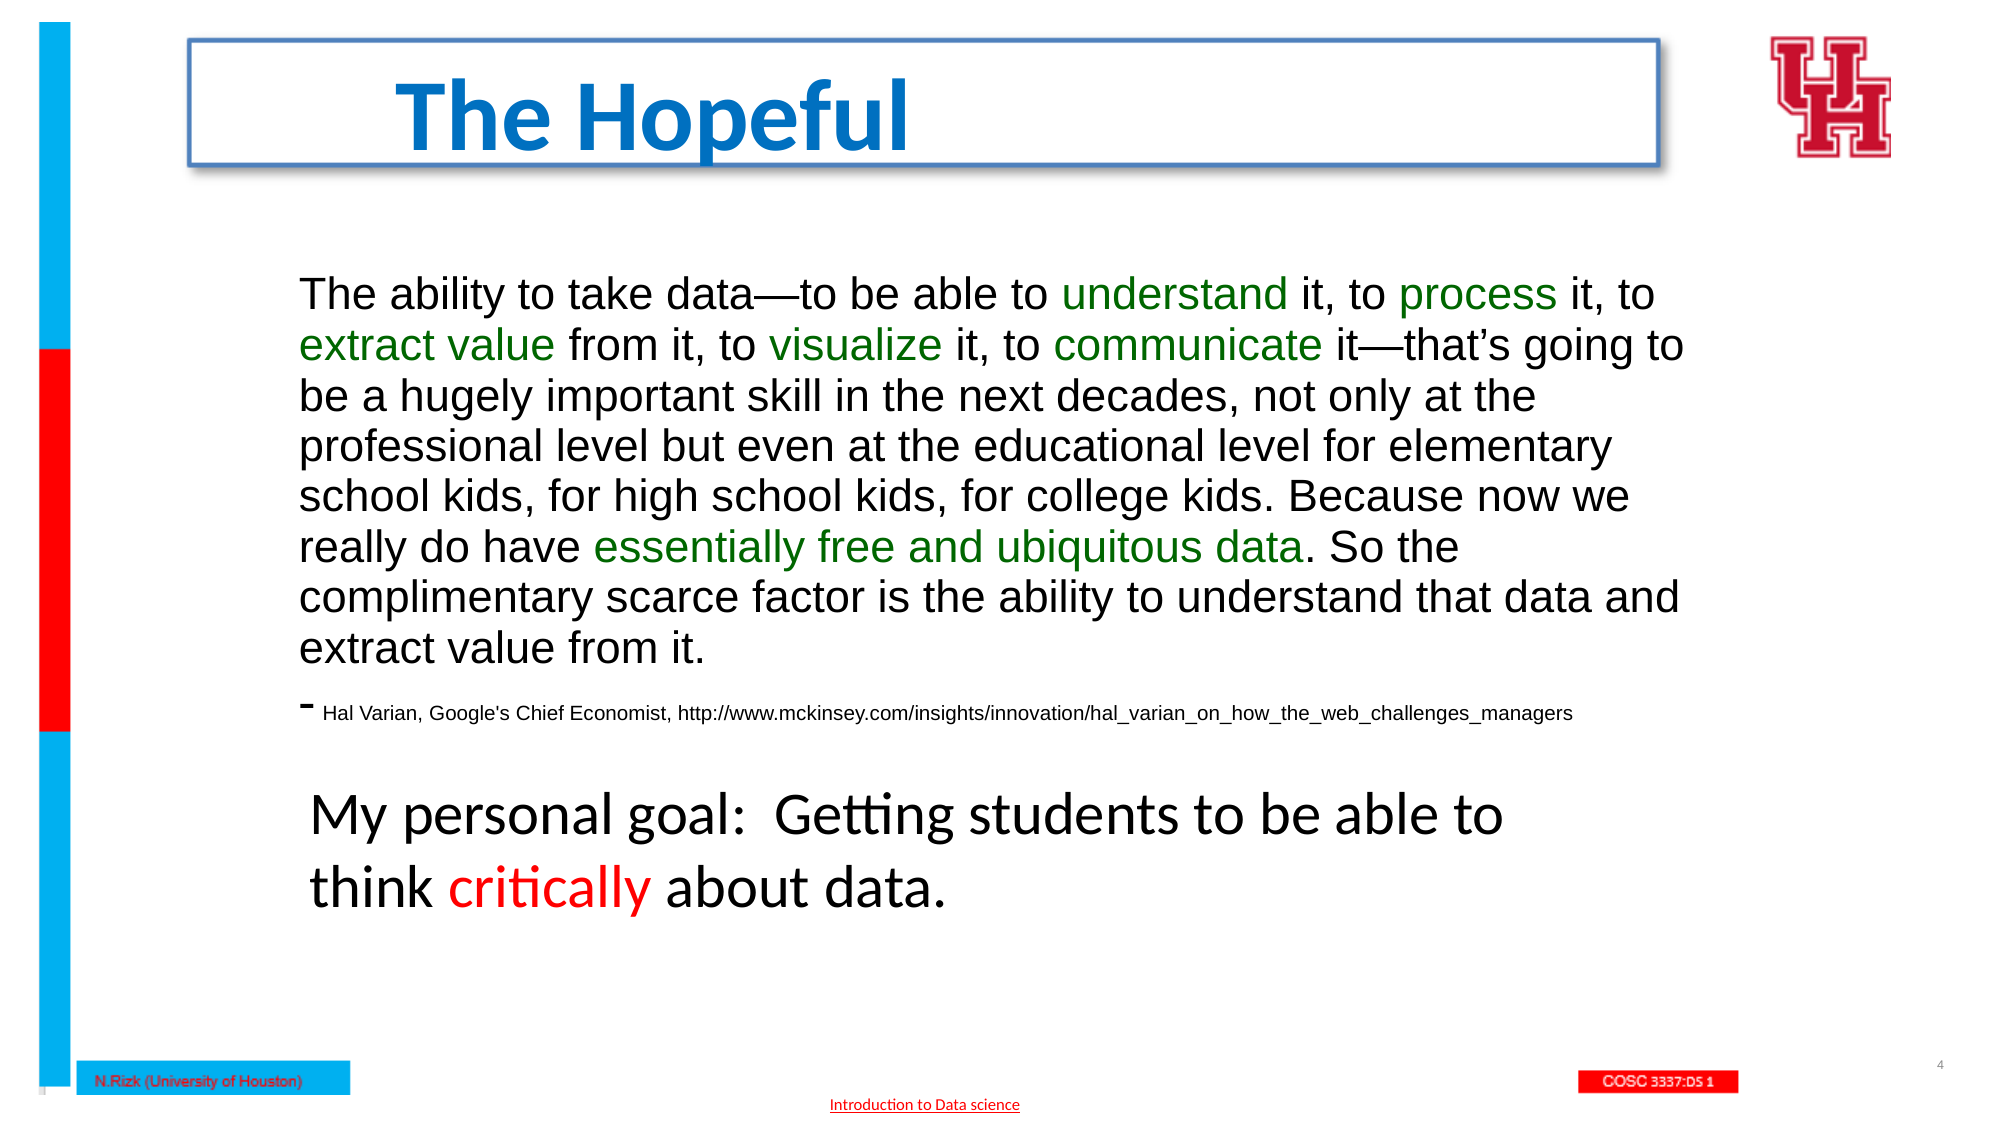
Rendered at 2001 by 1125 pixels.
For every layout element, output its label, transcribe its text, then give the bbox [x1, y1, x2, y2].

text_box My personal goal: Getting students to be able to think critically about data. [294, 766, 1521, 927]
picture [223, 1076, 234, 1086]
picture [38, 22, 1891, 1095]
footer Introduction to Data science [587, 1074, 1263, 1125]
text_box The Hopeful [381, 40, 927, 178]
slide_number 4 [1509, 1034, 1960, 1095]
picture [145, 1076, 152, 1089]
picture [96, 1076, 108, 1086]
picture [111, 1076, 140, 1086]
text_box The ability to take data—to be able to understand it, to process it, to extract value from it, to visualize it, to communicate it—that’s going to be a hugely important skill in the next decades, not only at the professional level but even at the educational level for elementary school kids, for high school kids, for college kids. Because now we really do have essentially free and ubiquitous data. So the complimentary scarce factor is the ability to understand that data and extract value from it. - Hal Varian, Google's Chief Economist, http://www.mckinsey.com/insights/innovation/hal_varian_on_how_the_web_challenges_managers [285, 260, 1726, 550]
picture [152, 1076, 217, 1089]
picture [240, 1076, 295, 1086]
